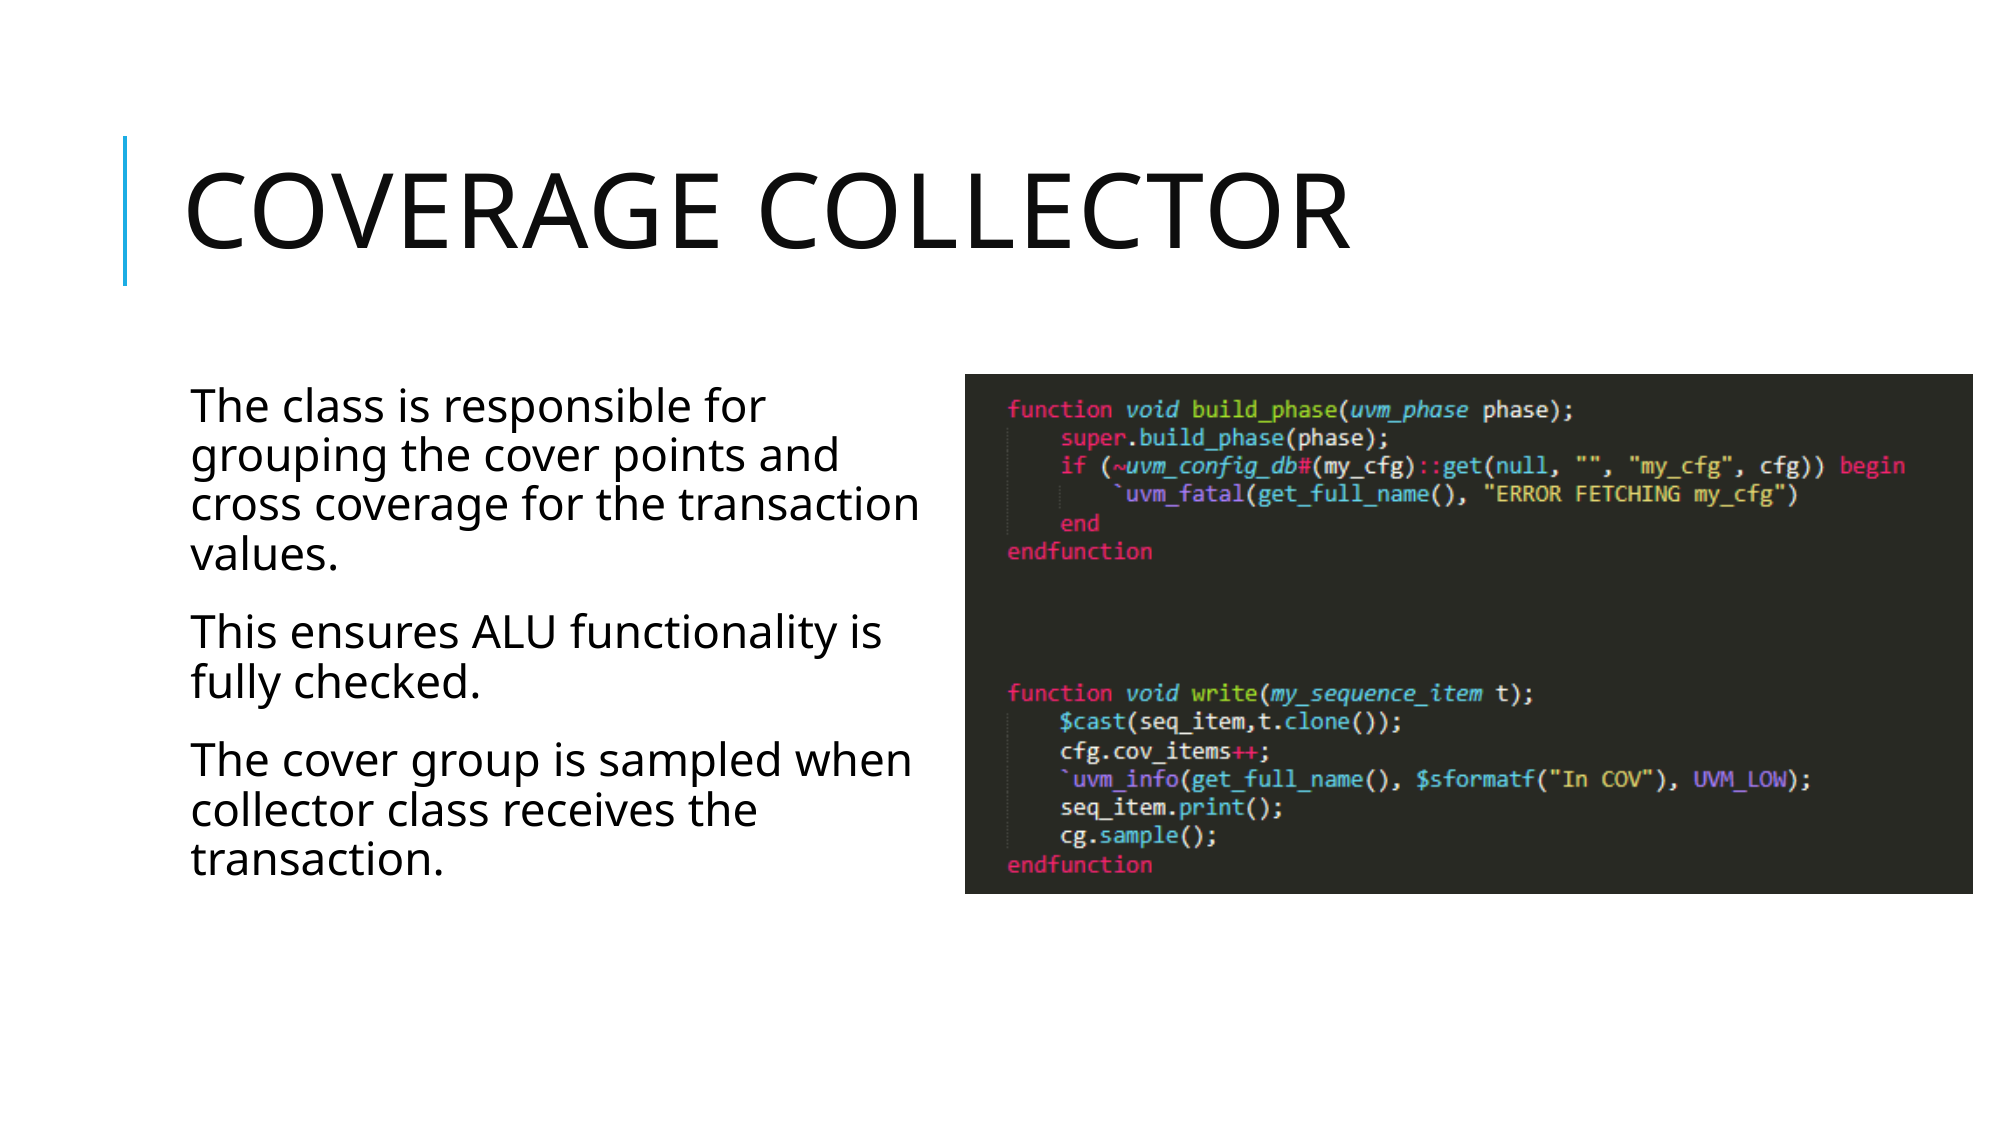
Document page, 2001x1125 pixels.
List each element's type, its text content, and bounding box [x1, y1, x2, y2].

list The class is responsible for grouping the cover points and cross coverage for the transaction values. This ensures ALU functionality is fully checked. The cover group is sampled when collector class receives the transaction. [168, 375, 948, 1035]
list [964, 374, 1973, 894]
title Coverage collector [168, 96, 1763, 342]
